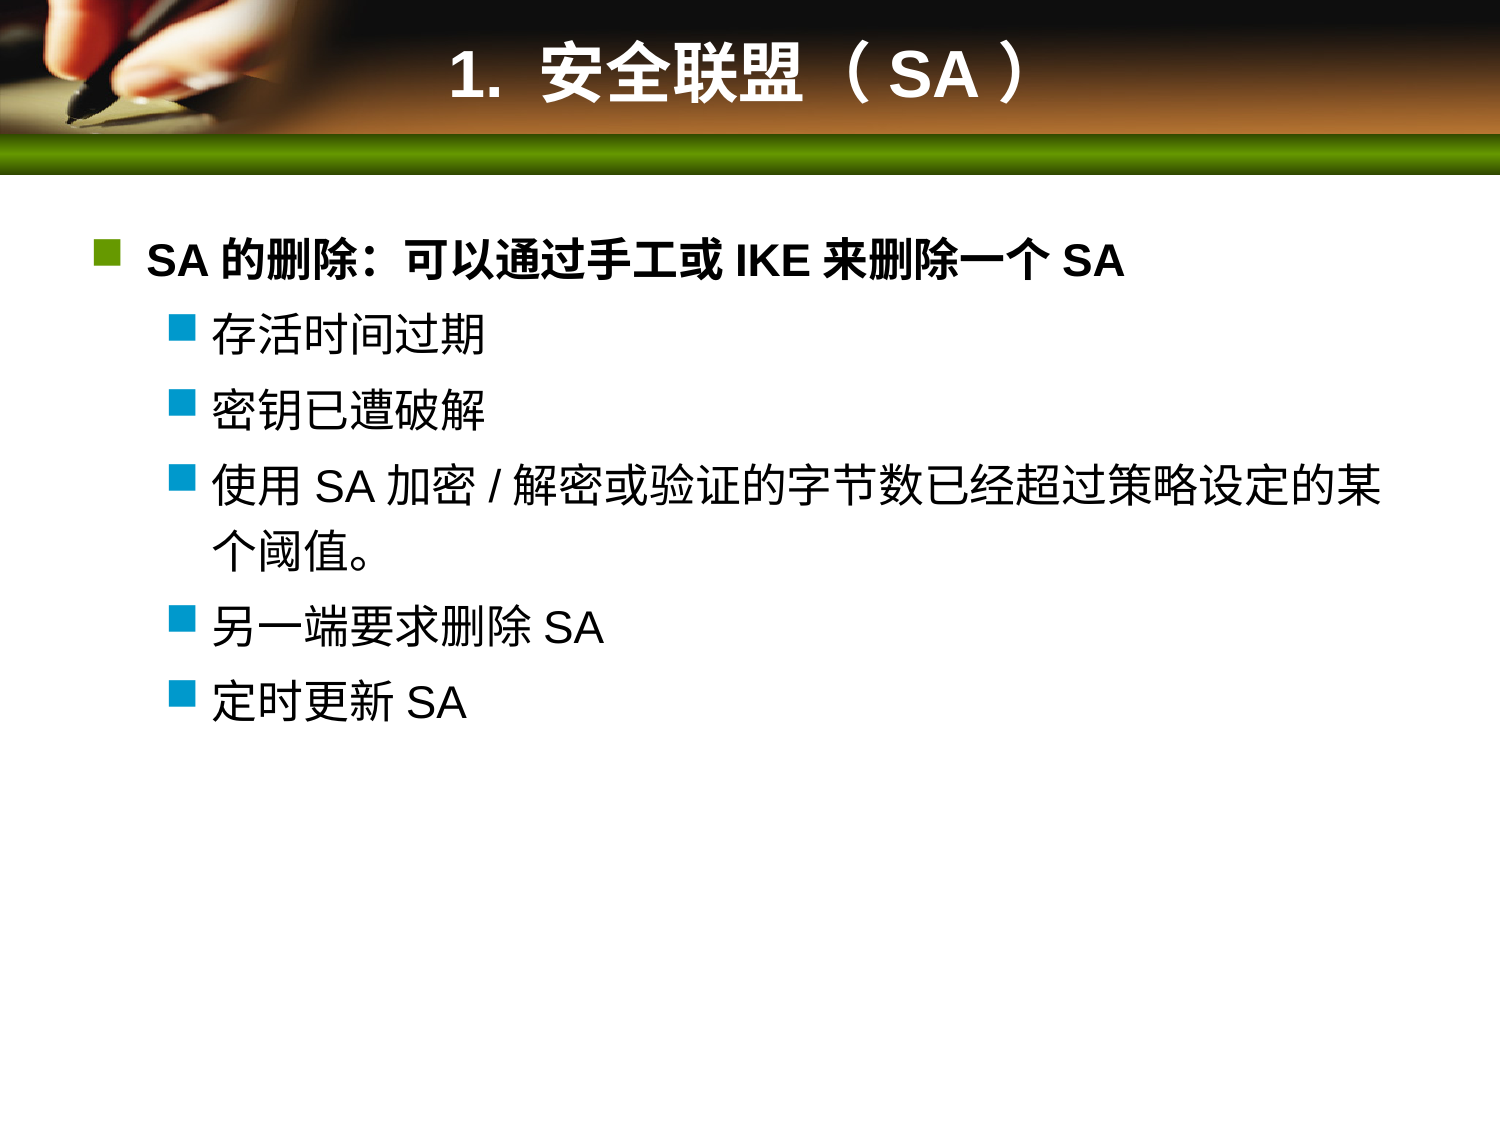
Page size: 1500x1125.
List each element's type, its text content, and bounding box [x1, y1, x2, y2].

picture [0, 0, 1500, 134]
title 1. 安全联盟（SA） [74, 24, 1438, 118]
list SA的删除：可以通过手工或IKE来删除一个SA 存活时间过期 密钥已遭破解 使用SA加密/解密或验证的字节数已经超过策略设定的某个阈值。 另一端要求删除SA 定时更新SA [74, 212, 1436, 1038]
